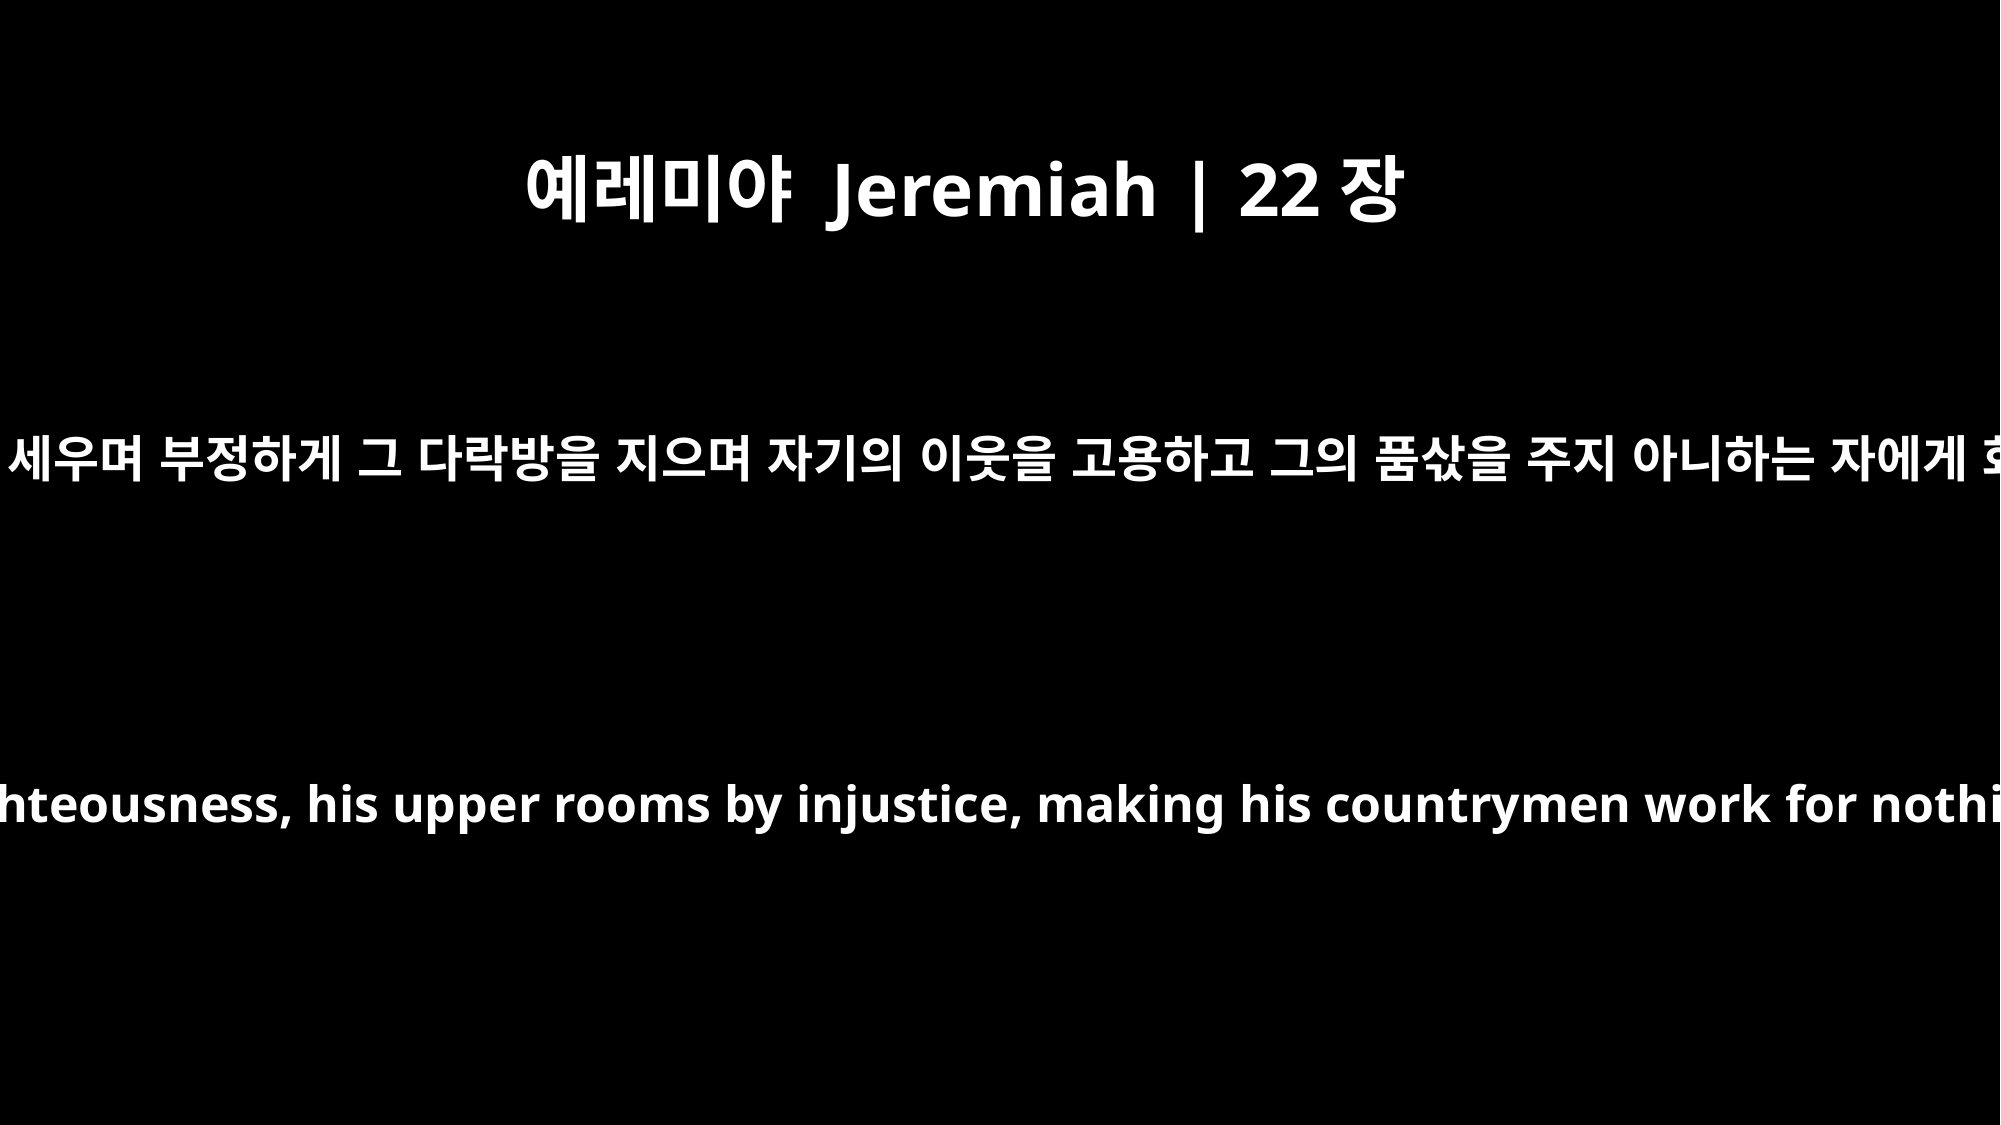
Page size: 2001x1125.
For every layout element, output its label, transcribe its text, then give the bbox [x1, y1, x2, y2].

text_box "Woe to him who builds his palace by unrighteousness, his upper rooms by injustice, making his countrymen work for nothing, not paying them for their labor. [0, 764, 2000, 840]
text_box 13 불의로 그 집을 세우며 부정하게 그 다락방을 지으며 자기의 이웃을 고용하고 그의 품삯을 주지 아니하는 자에게 화 있을진저 [0, 359, 2000, 495]
text_box 예레미야 Jeremiah | 22장 [510, 136, 1422, 239]
